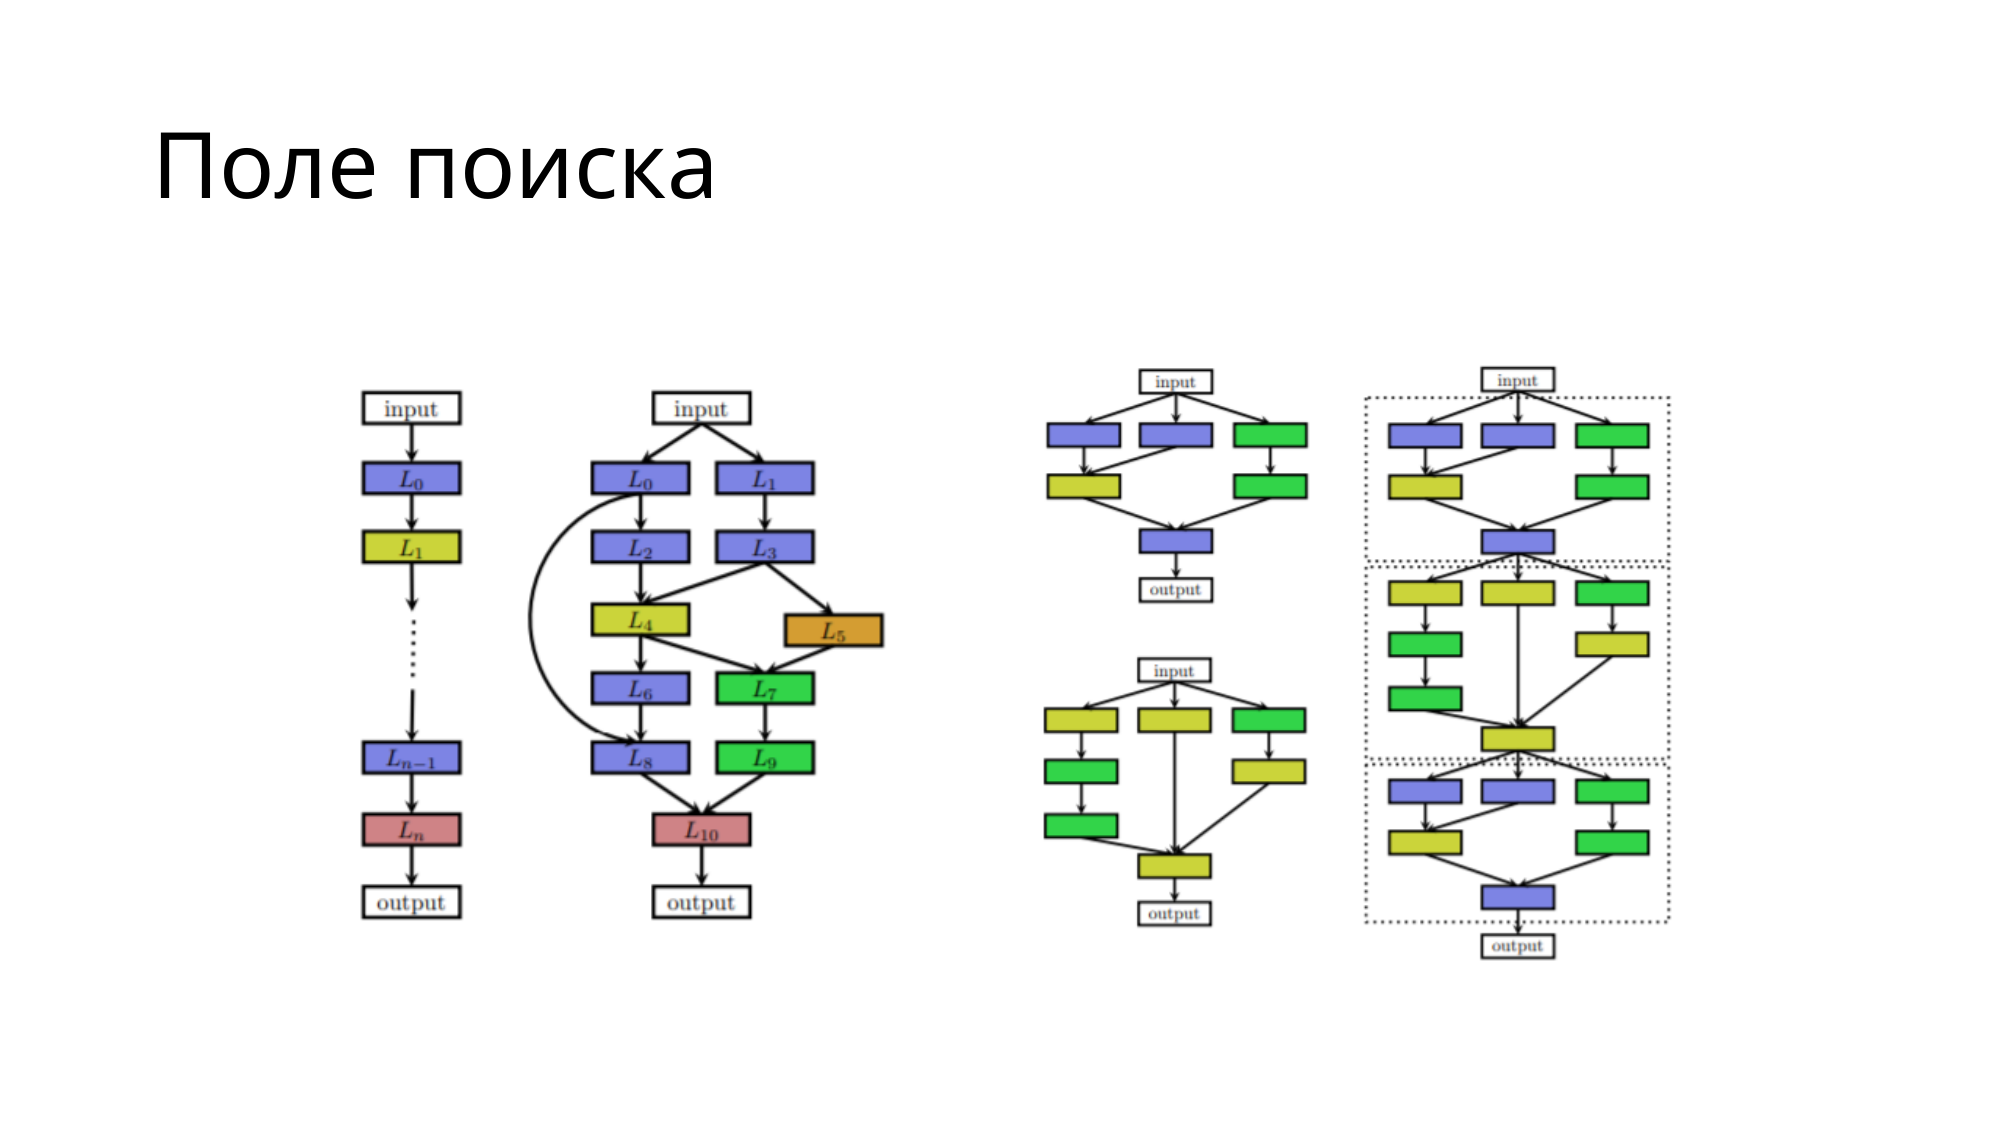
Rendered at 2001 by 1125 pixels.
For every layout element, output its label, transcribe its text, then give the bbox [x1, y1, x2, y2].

picture [952, 316, 1870, 996]
title Поле поиска [137, 59, 1863, 278]
picture [242, 299, 933, 958]
